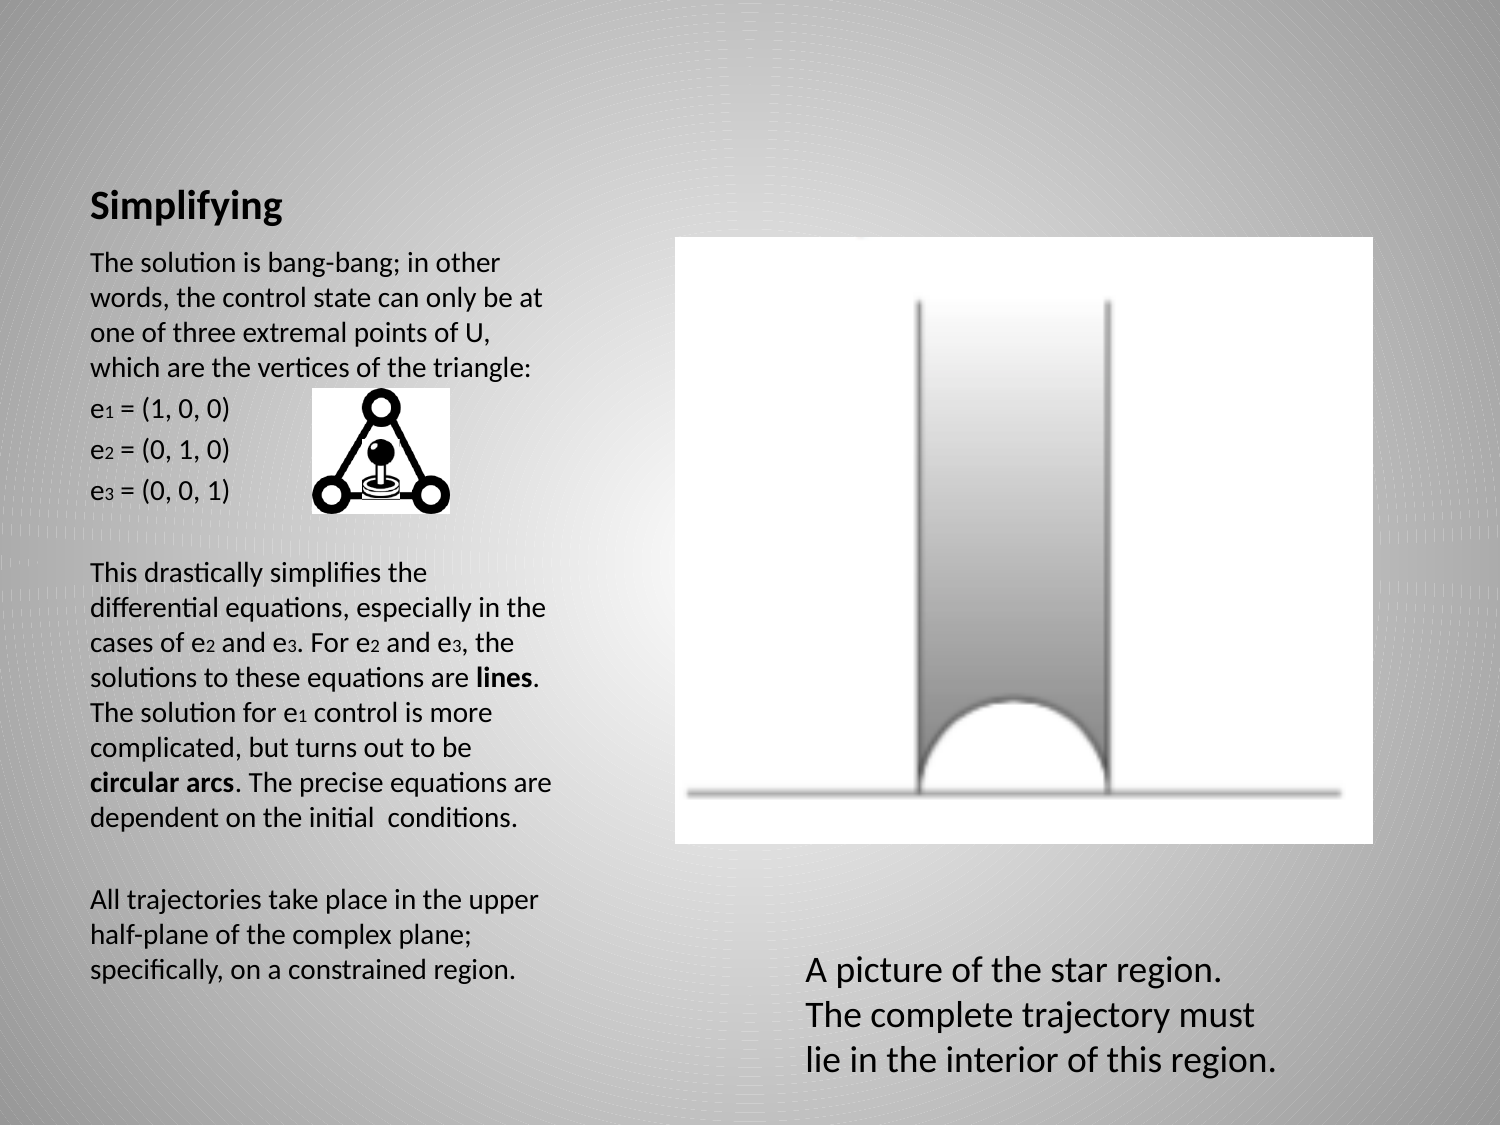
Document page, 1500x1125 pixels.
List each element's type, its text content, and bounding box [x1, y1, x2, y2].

list The solution is bang-bang; in other words, the control state can only be at one of three extremal points of U, which are the vertices of the triangle: e1 = (1, 0, 0) e2 = (0, 1, 0) e3 = (0, 0, 1) This drastically simplifies the differential equations, especially in the cases of e2 and e3. For e2 and e3, the solutions to these equations are lines. The solution for e1 control is more complicated, but turns out to be circular arcs. The precise equations are dependent on the initial conditions. All trajectories take place in the upper half-plane of the complex plane; specifically, on a constrained region. [75, 235, 569, 1005]
text_box A picture of the star region. The complete trajectory must lie in the interior of this region. [790, 937, 1293, 1088]
title Simplifying [75, 44, 569, 235]
picture [312, 387, 451, 515]
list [674, 237, 1373, 844]
